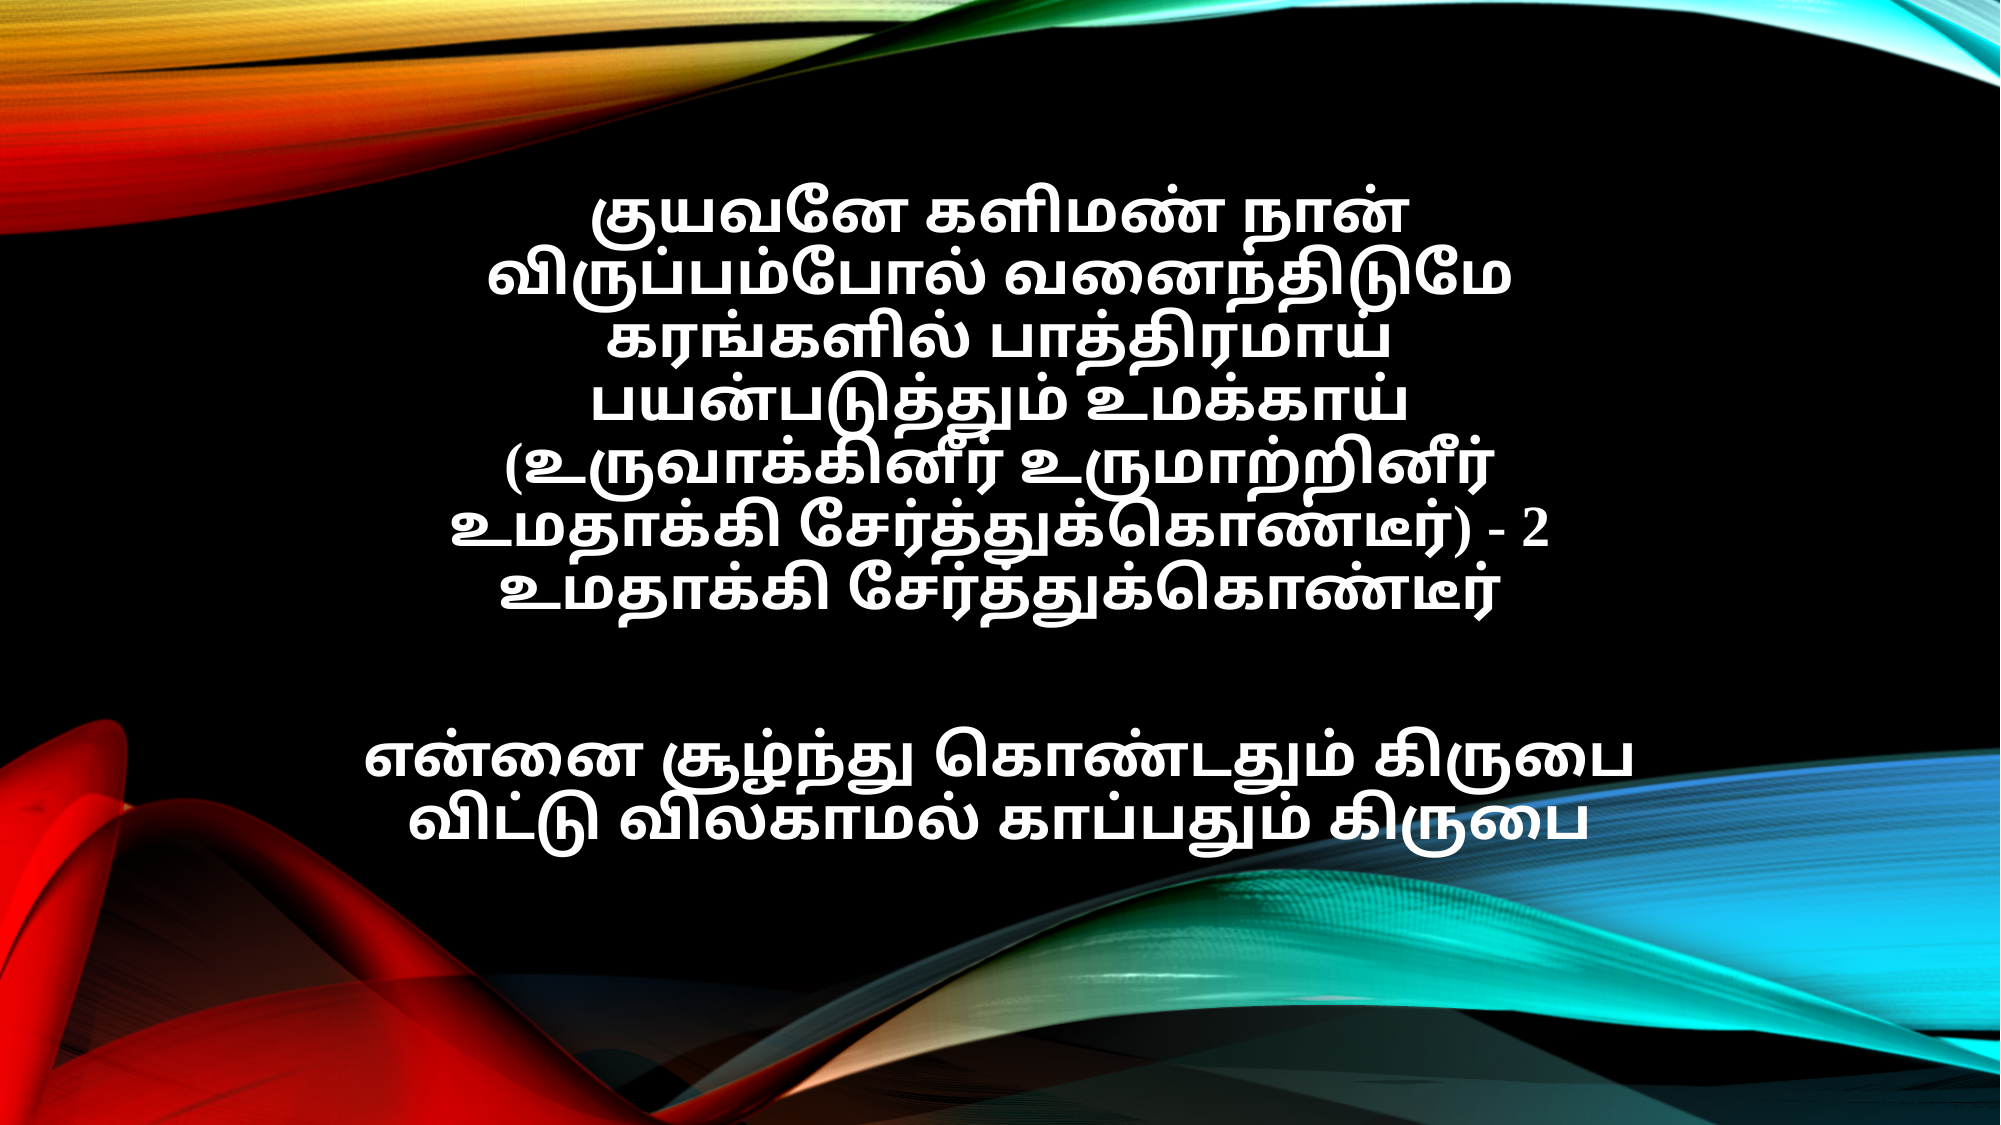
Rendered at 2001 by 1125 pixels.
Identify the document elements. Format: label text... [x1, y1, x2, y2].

subtitle குயவனே களிமண் நான் விருப்பம்போல் வனைந்திடுமே கரங்களில் பாத்திரமாய் பயன்படுத்தும் உமக்காய் (உருவாக்கினீர் உருமாற்றினீர் உமதாக்கி சேர்த்துக்கொண்டீர்) - 2 உமதாக்கி சேர்த்துக்கொண்டீர் என்னை சூழ்ந்து கொண்டதும் கிருபை விட்டு விலகாமல் காப்பதும் கிருபை [0, 0, 2000, 1125]
